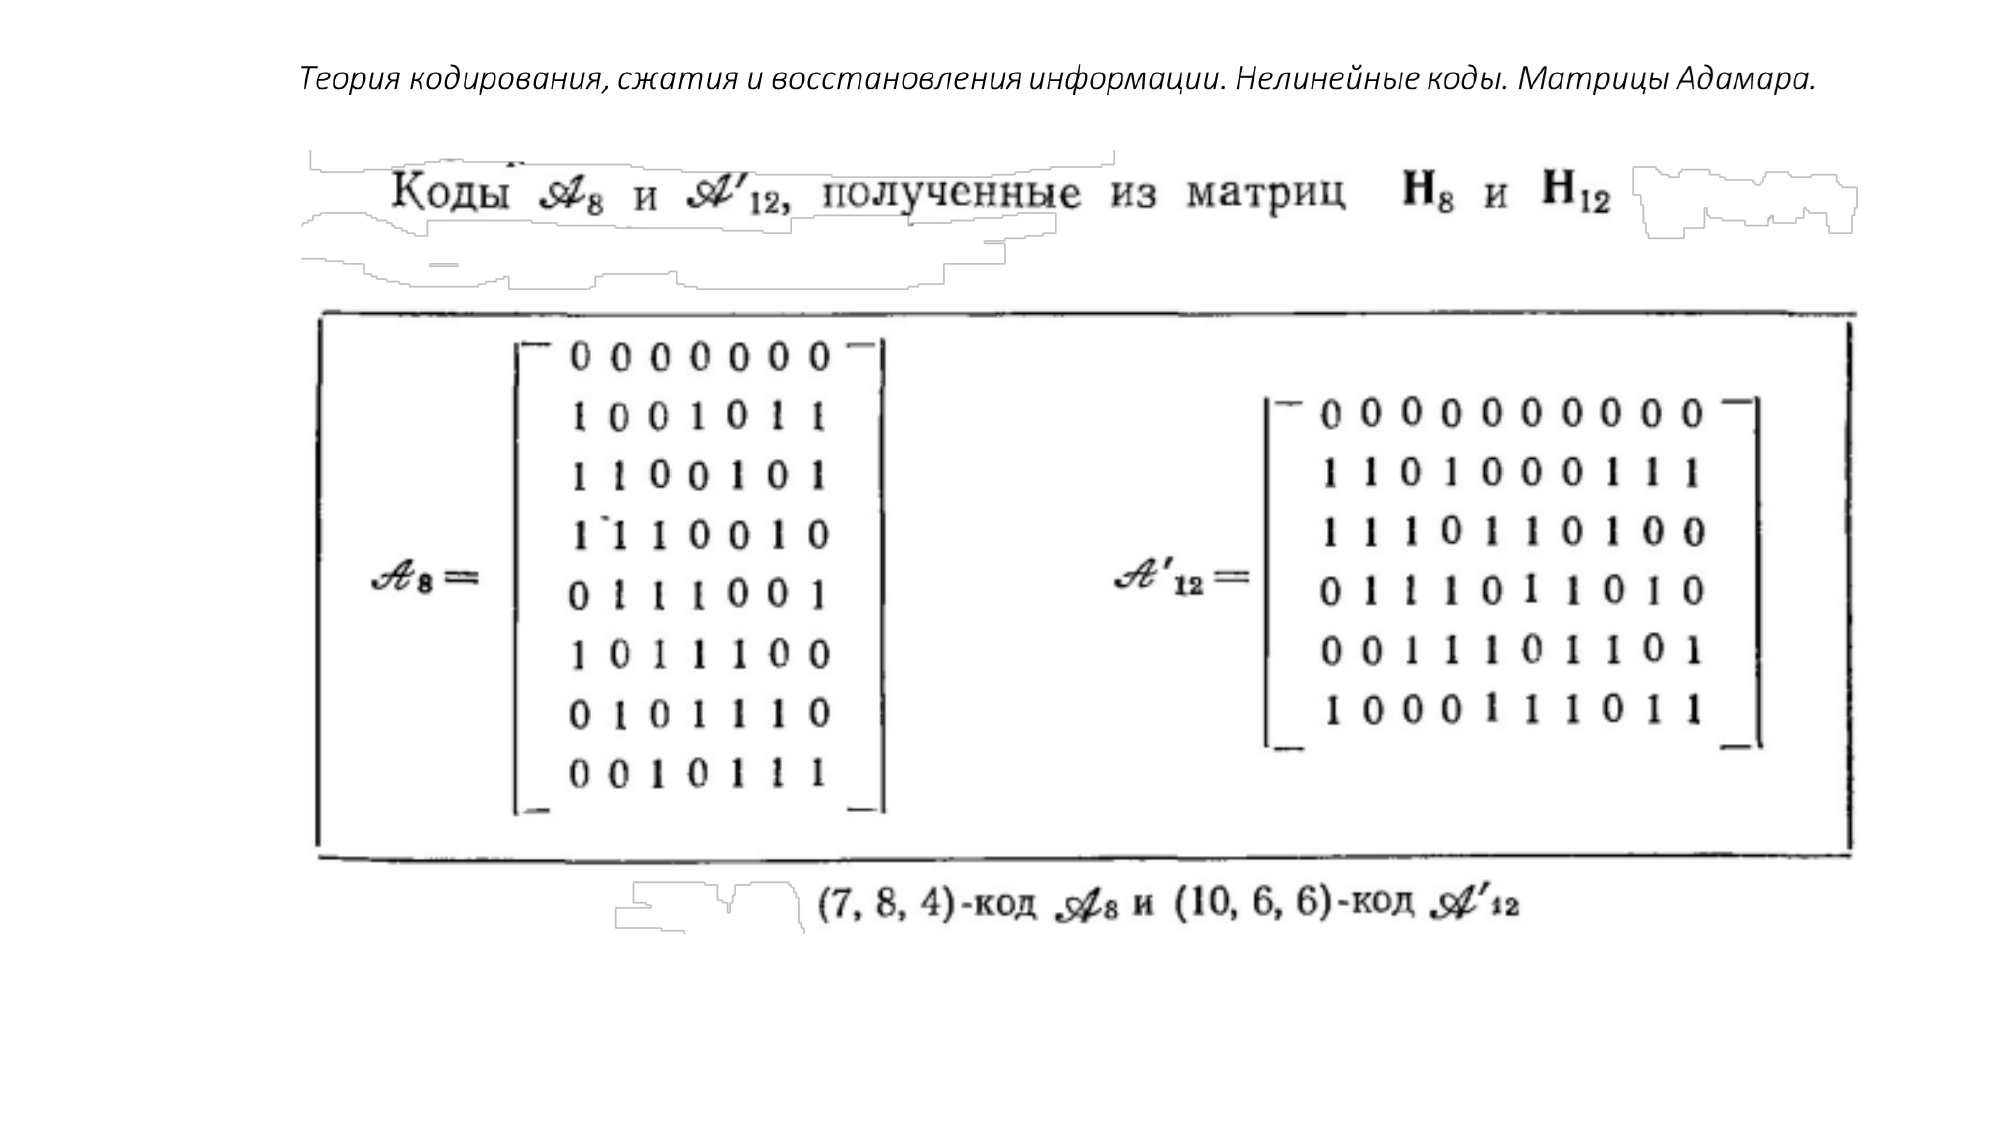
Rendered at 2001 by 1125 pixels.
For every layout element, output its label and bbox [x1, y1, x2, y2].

picture [301, 150, 1896, 934]
list [274, 43, 2000, 120]
